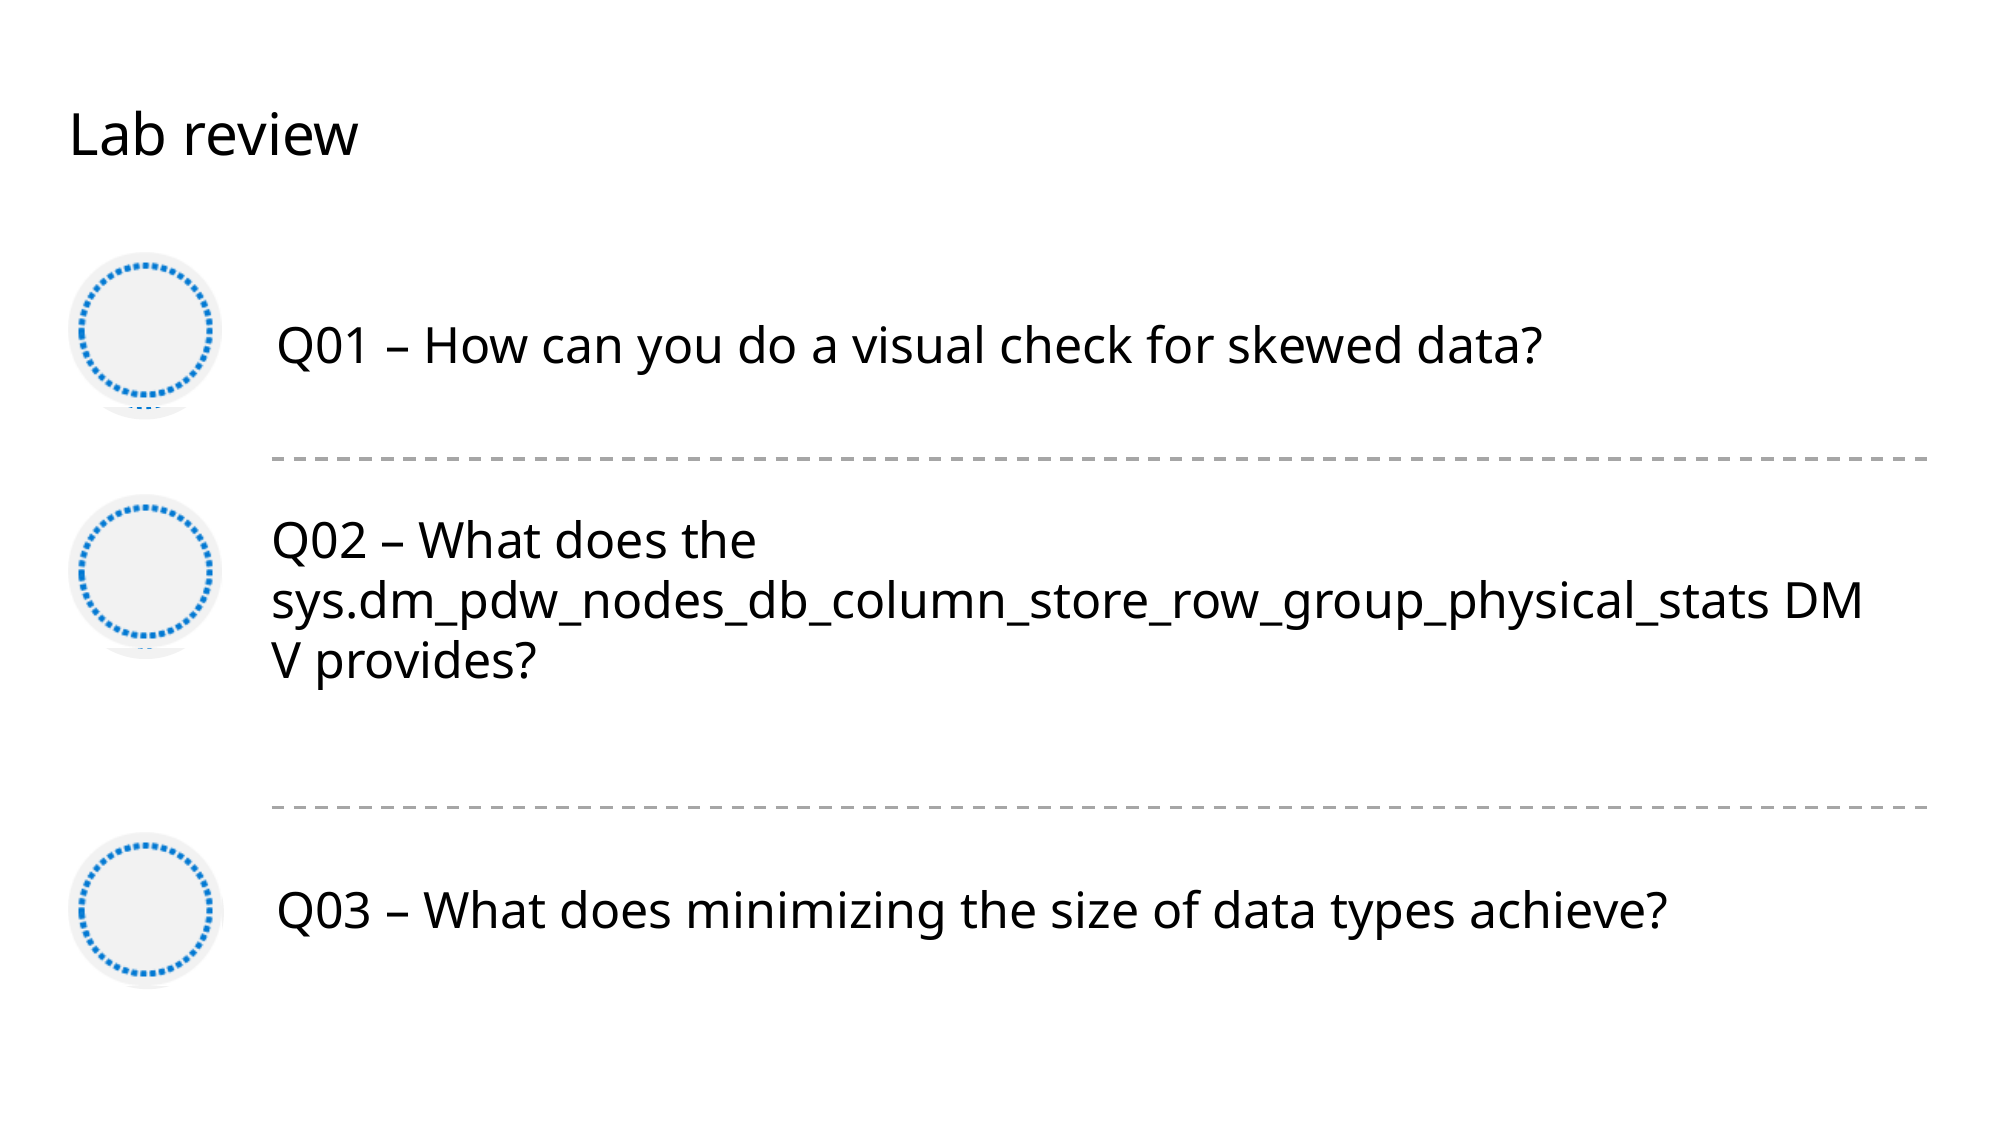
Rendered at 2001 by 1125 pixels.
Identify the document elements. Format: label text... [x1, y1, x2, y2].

title Lab review [68, 101, 1930, 168]
picture [68, 494, 223, 659]
text_box Q01 – How can you do a visual check for skewed data? [276, 313, 1932, 374]
text_box Q03 – What does minimizing the size of data types achieve? [276, 878, 1932, 939]
picture [67, 252, 222, 420]
picture [68, 832, 224, 990]
text_box Q02 – What does the sys.dm_pdw_nodes_db_column_store_row_group_physical_stats DMV provides? [271, 508, 1888, 749]
